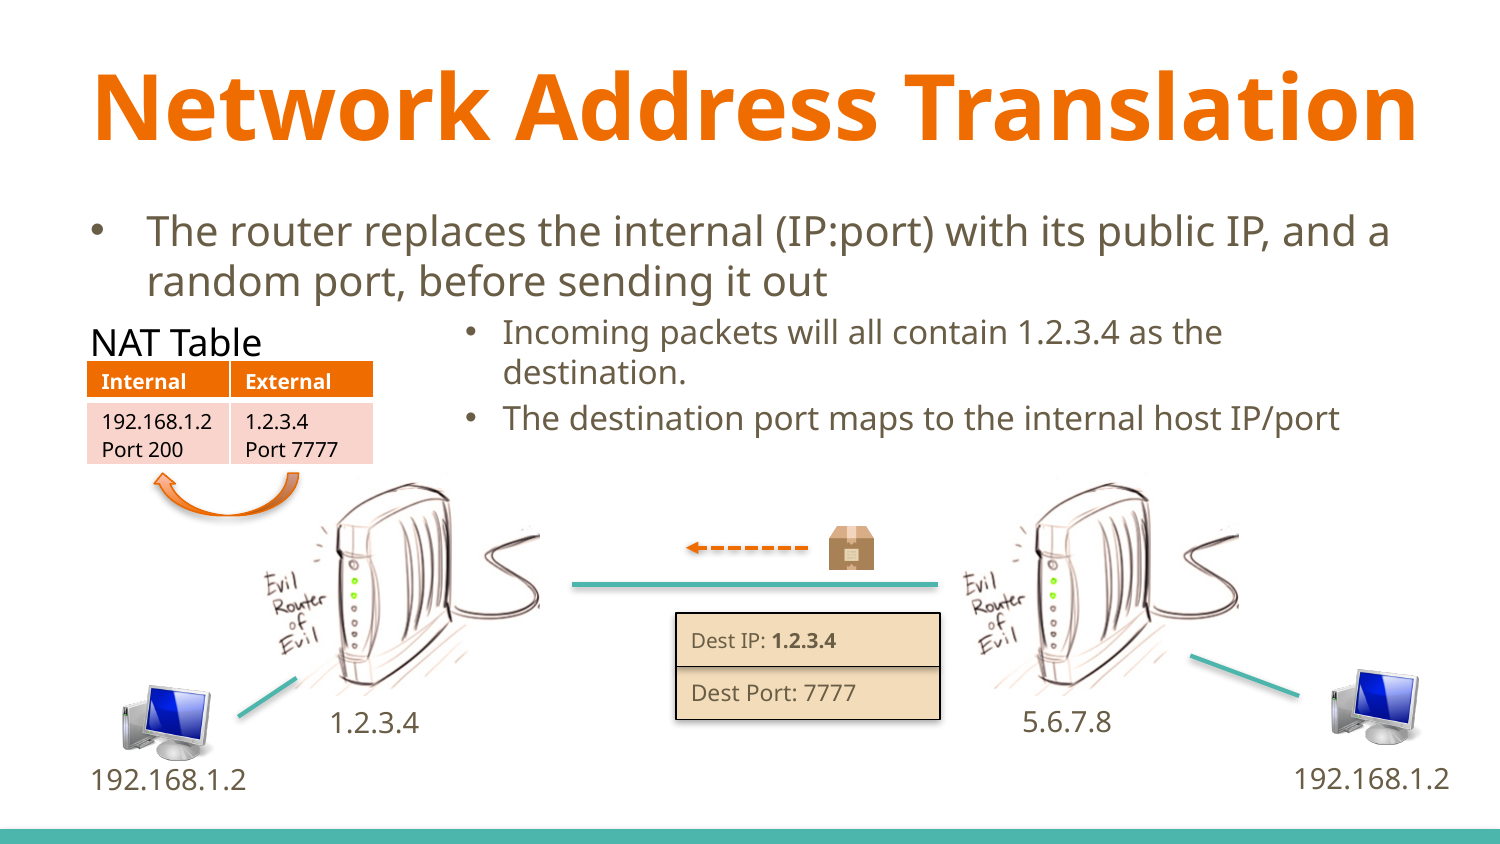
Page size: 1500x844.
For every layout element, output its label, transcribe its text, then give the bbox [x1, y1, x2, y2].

picture [829, 526, 874, 571]
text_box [675, 612, 941, 720]
picture [1325, 646, 1426, 746]
table_cell 192.168.1.2 Port 200 [87, 403, 229, 464]
text_box NAT Table [74, 311, 297, 371]
picture [237, 472, 540, 697]
table_cell 1.2.3.4 Port 7777 [231, 403, 373, 464]
text_box 192.168.1.2 [74, 754, 297, 804]
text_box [1190, 655, 1300, 697]
text_box 192.168.1.2 [1278, 753, 1500, 804]
picture [937, 472, 1239, 697]
title Network Address Translation [75, 33, 1487, 175]
text_box 1.2.3.4 [314, 705, 454, 747]
text_box The router replaces the internal (IP:port) with its public IP, and a random port, before sending it out Incoming packets will all contain 1.2.3.4 as the destination. The destination port maps to the internal host IP/port [74, 196, 1425, 754]
picture [117, 662, 217, 762]
text_box [153, 472, 232, 517]
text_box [237, 677, 297, 717]
table_header External [231, 361, 373, 397]
table_header Internal [87, 371, 229, 397]
text_box 5.6.7.8 [1007, 705, 1147, 746]
